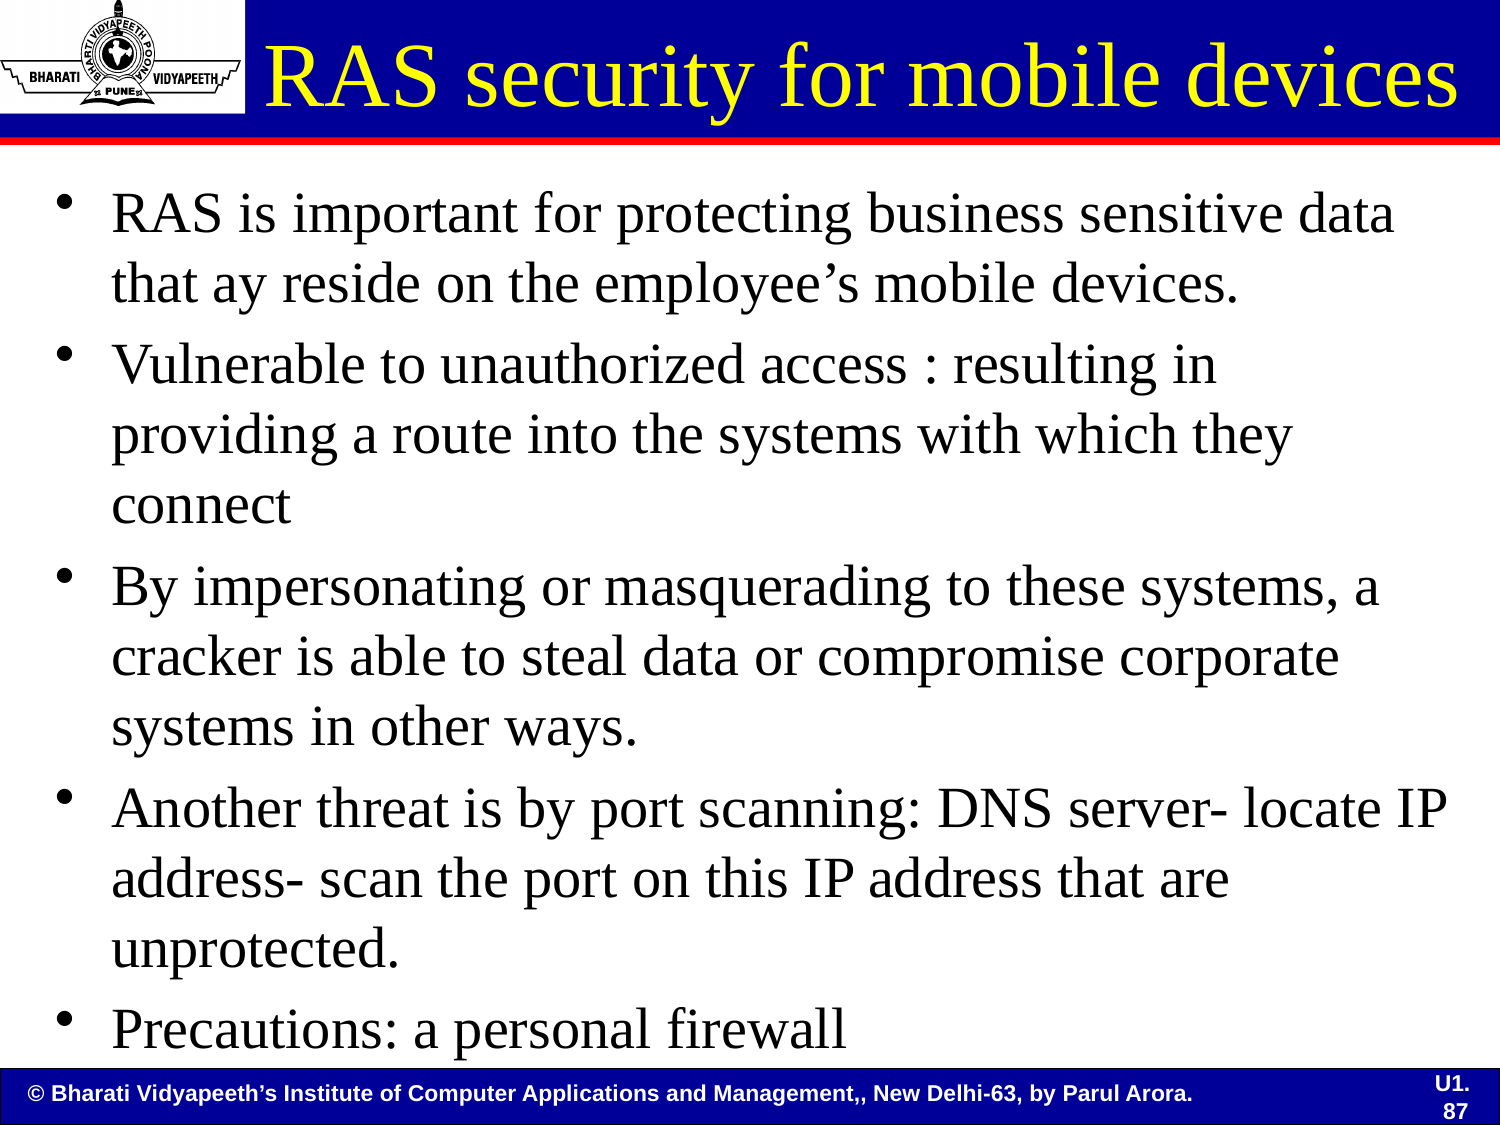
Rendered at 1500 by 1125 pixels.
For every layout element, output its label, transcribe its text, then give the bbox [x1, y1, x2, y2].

picture [0, 0, 241, 106]
title RAS security for mobile devices [188, 7, 1500, 196]
list RAS is important for protecting business sensitive data that ay reside on the employee’s mobile devices. Vulnerable to unauthorized access : resulting in providing a route into the systems with which they connect By impersonating or masquerading to these systems, a cracker is able to steal data or compromise corporate systems in other ways. Another threat is by port scanning: DNS server- locate IP address- scan the port on this IP address that are unprotected. Precautions: a personal firewall [39, 166, 1469, 1024]
